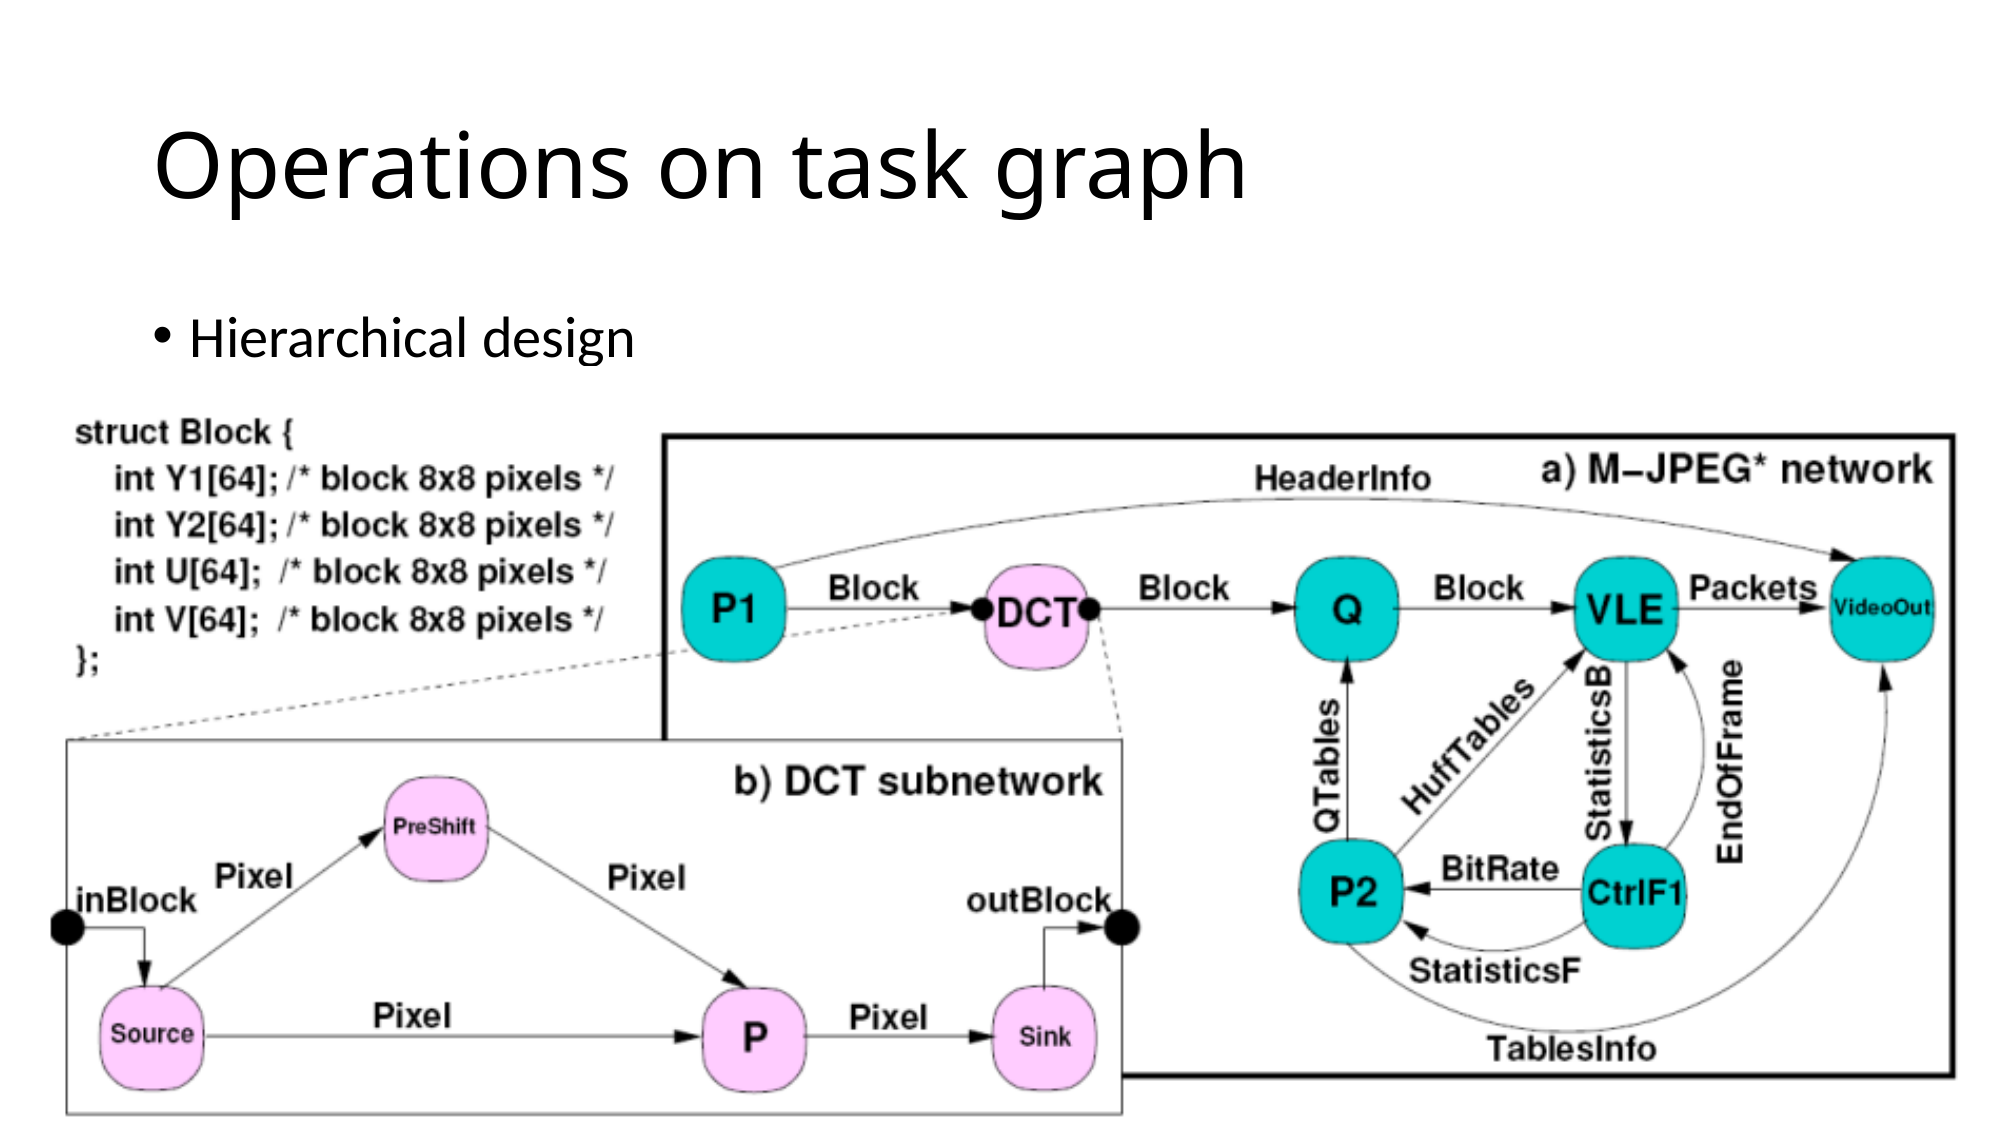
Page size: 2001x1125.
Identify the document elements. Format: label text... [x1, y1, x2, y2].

list Hierarchical design [137, 299, 1863, 366]
picture [24, 366, 2000, 1125]
title Operations on task graph [137, 59, 1863, 278]
